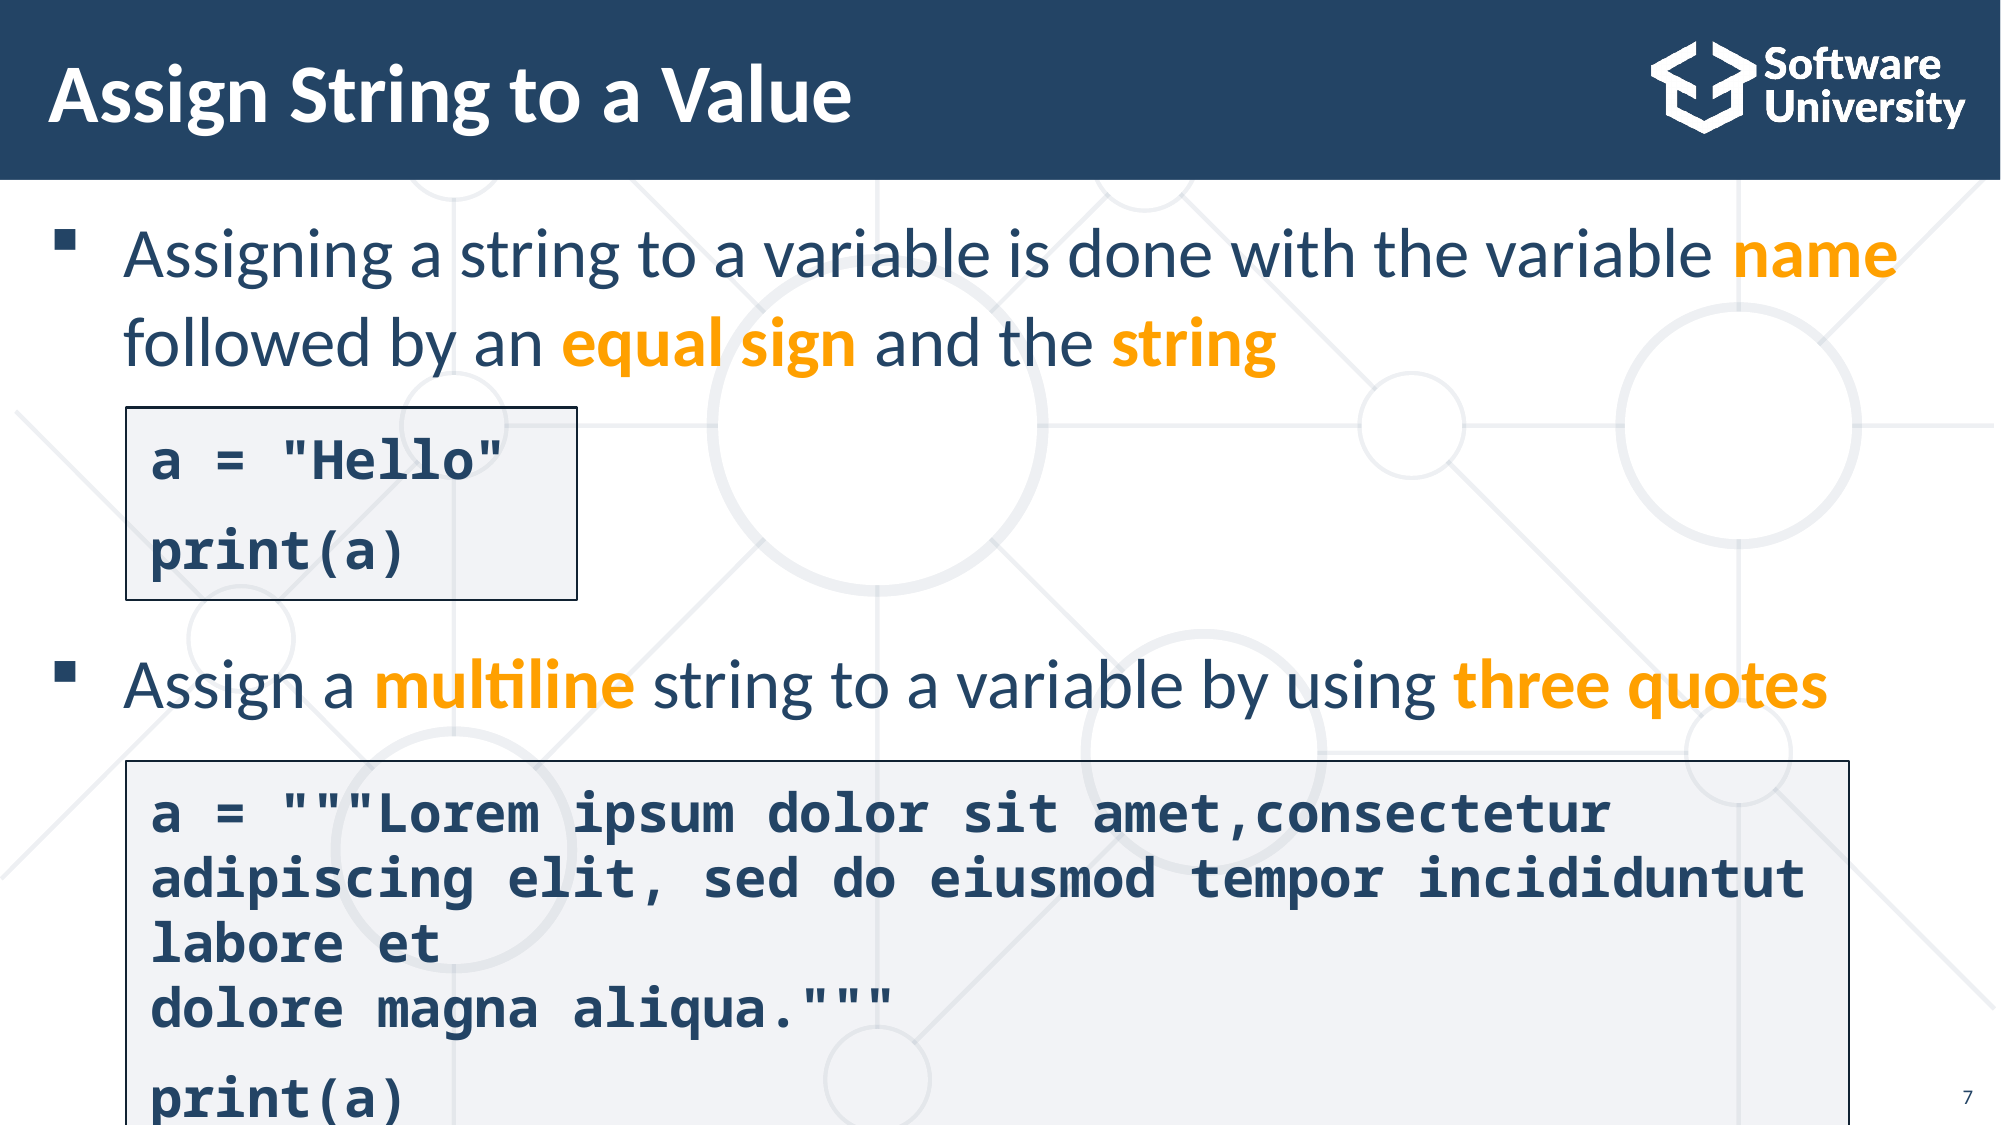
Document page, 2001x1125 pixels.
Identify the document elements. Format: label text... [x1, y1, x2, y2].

title Assign String to a Value [31, 16, 1625, 162]
text_box a = """Lorem ipsum dolor sit amet,consectetur adipiscing elit, sed do eiusmod tempor incididuntut labore et dolore magna aliqua.""" print(a) [126, 760, 1849, 1125]
picture [1651, 41, 1966, 134]
text_box 7 [1927, 1067, 1989, 1117]
list Assigning a string to a variable is done with the variable name followed by an equal sign and the string Assign a multiline string to a variable by using three quotes [31, 196, 1969, 1109]
